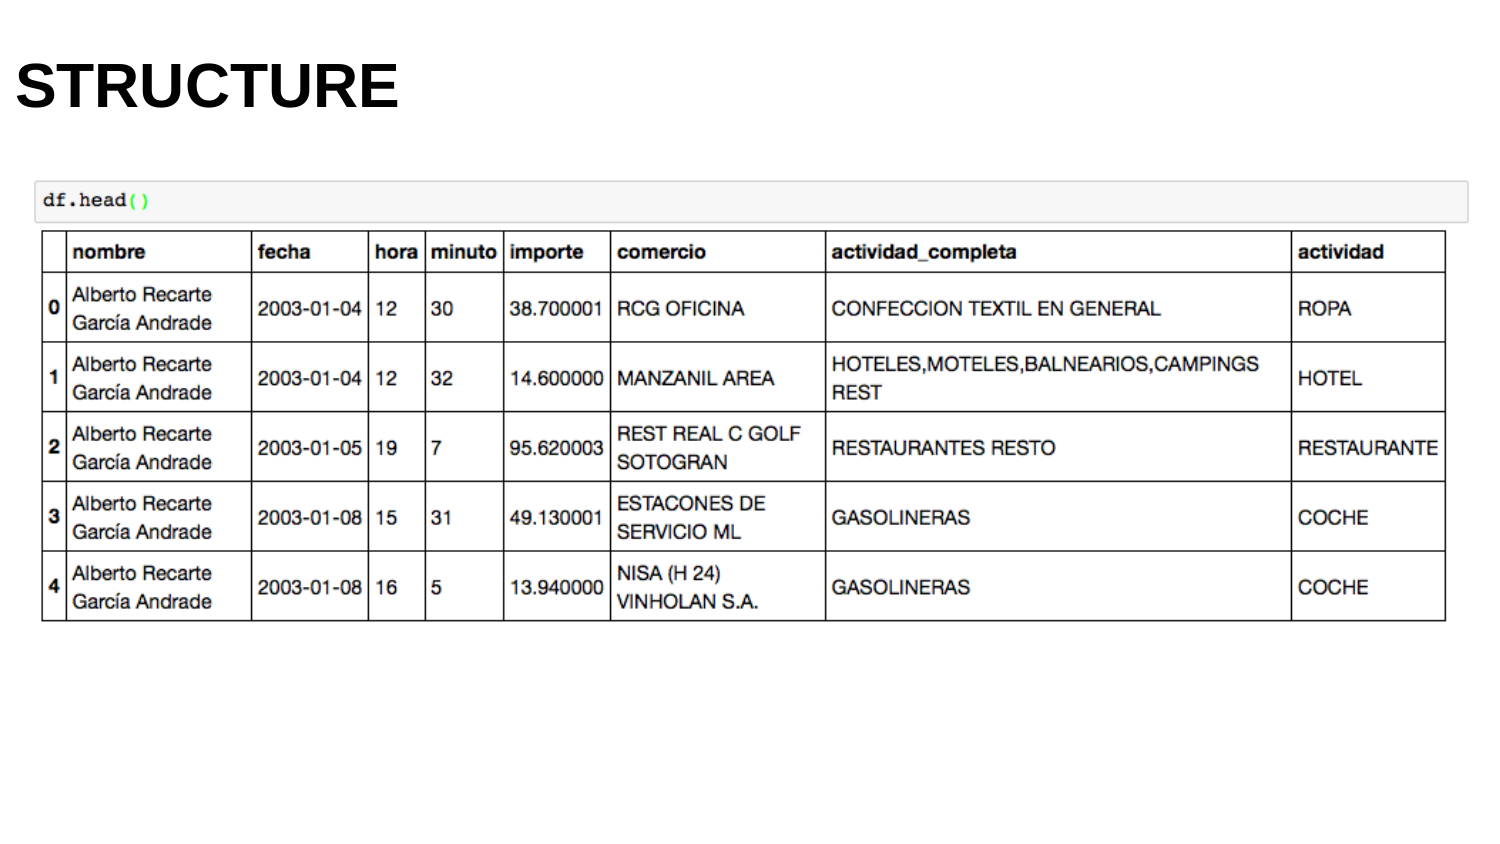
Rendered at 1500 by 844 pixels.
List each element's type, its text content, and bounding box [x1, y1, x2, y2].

text_box STRUCTURE [0, 0, 493, 186]
picture [26, 175, 1479, 634]
